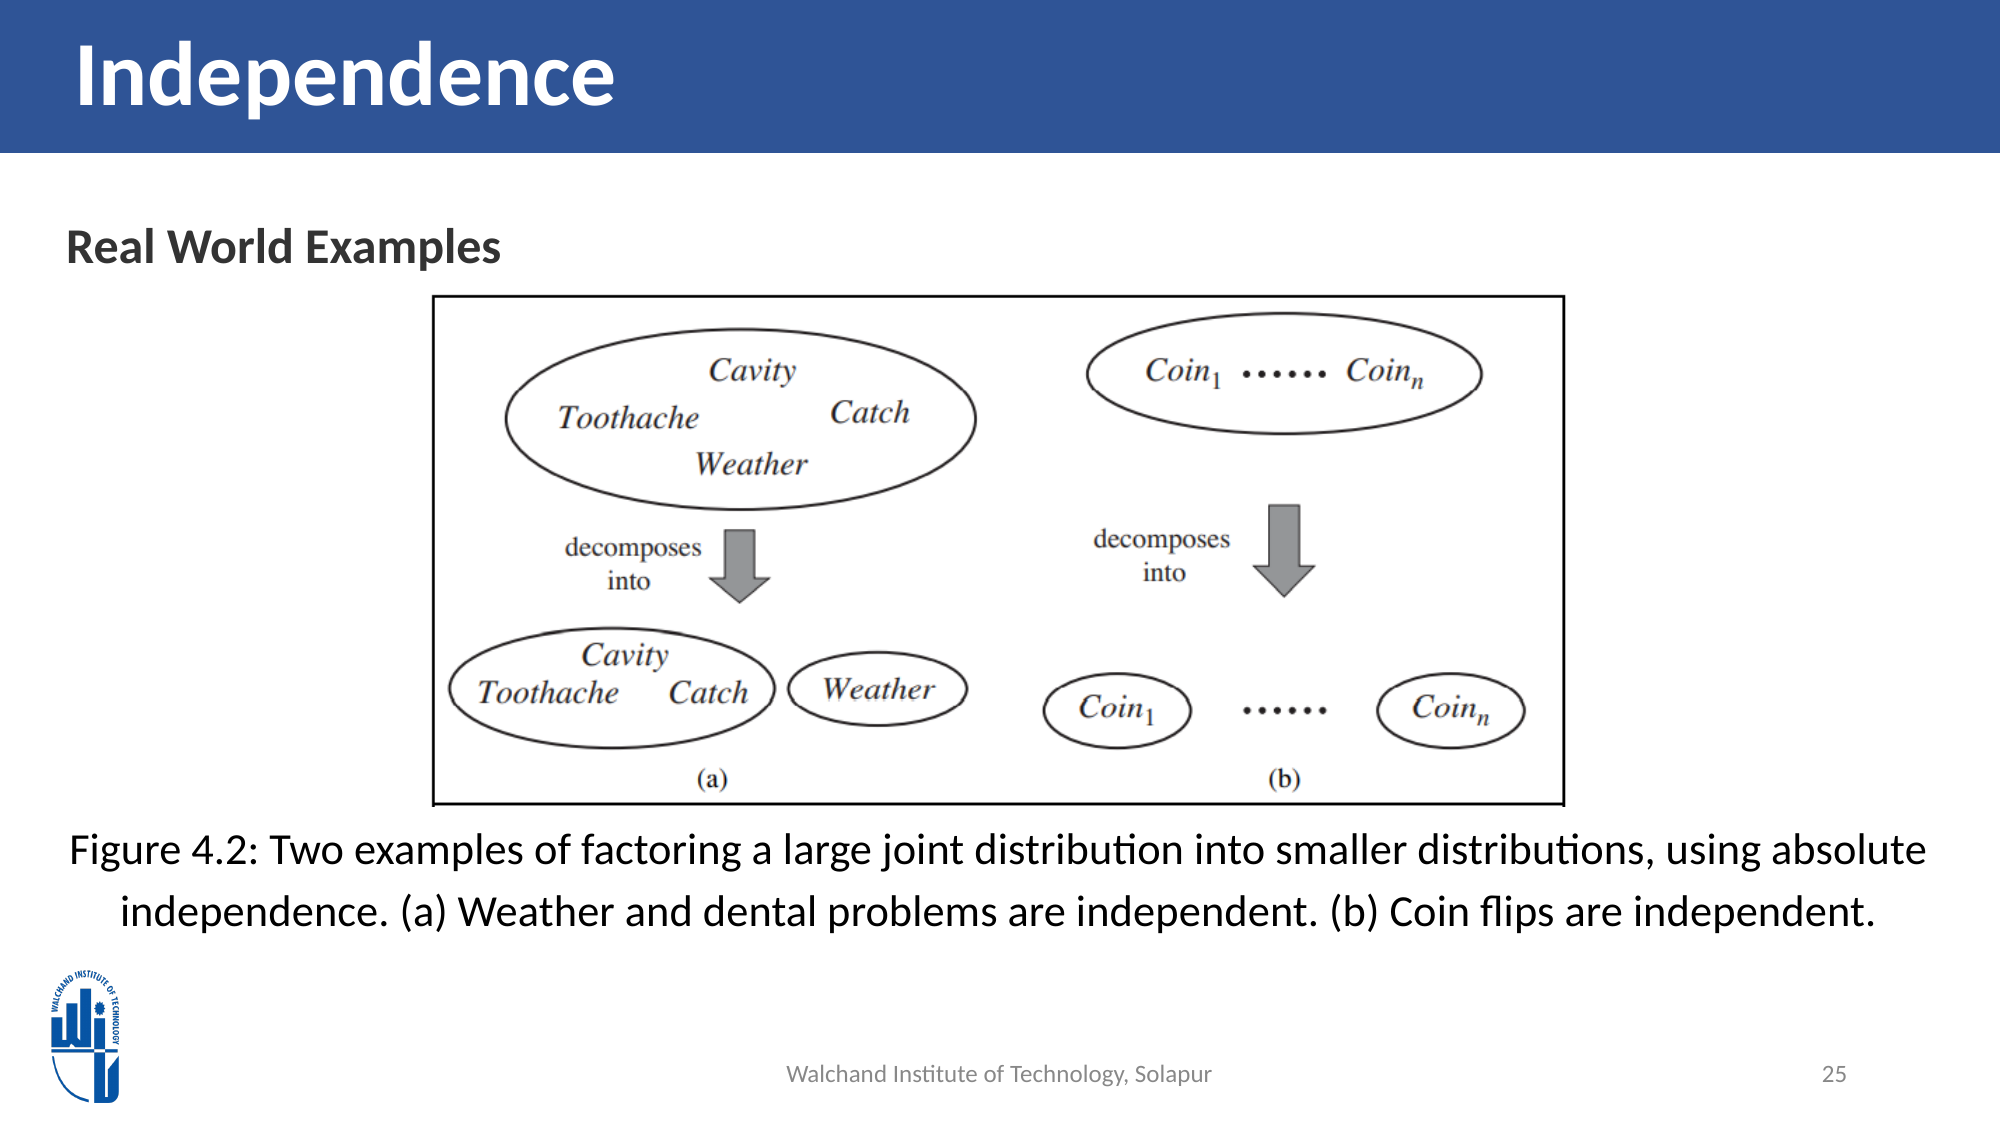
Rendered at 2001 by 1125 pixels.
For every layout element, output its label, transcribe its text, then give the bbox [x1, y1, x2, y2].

picture [428, 291, 1572, 807]
footer Walchand Institute of Technology, Solapur [662, 1042, 1338, 1103]
picture [50, 970, 119, 1103]
list Figure 4.2: Two examples of factoring a large joint distribution into smaller distributions, using absolute independence. (a) Weather and dental problems are independent. (b) Coin flips are independent. [53, 787, 1946, 960]
slide_number 25 [1412, 1042, 1863, 1103]
title Independence [0, 0, 2000, 153]
list Real World Examples [51, 205, 1944, 971]
